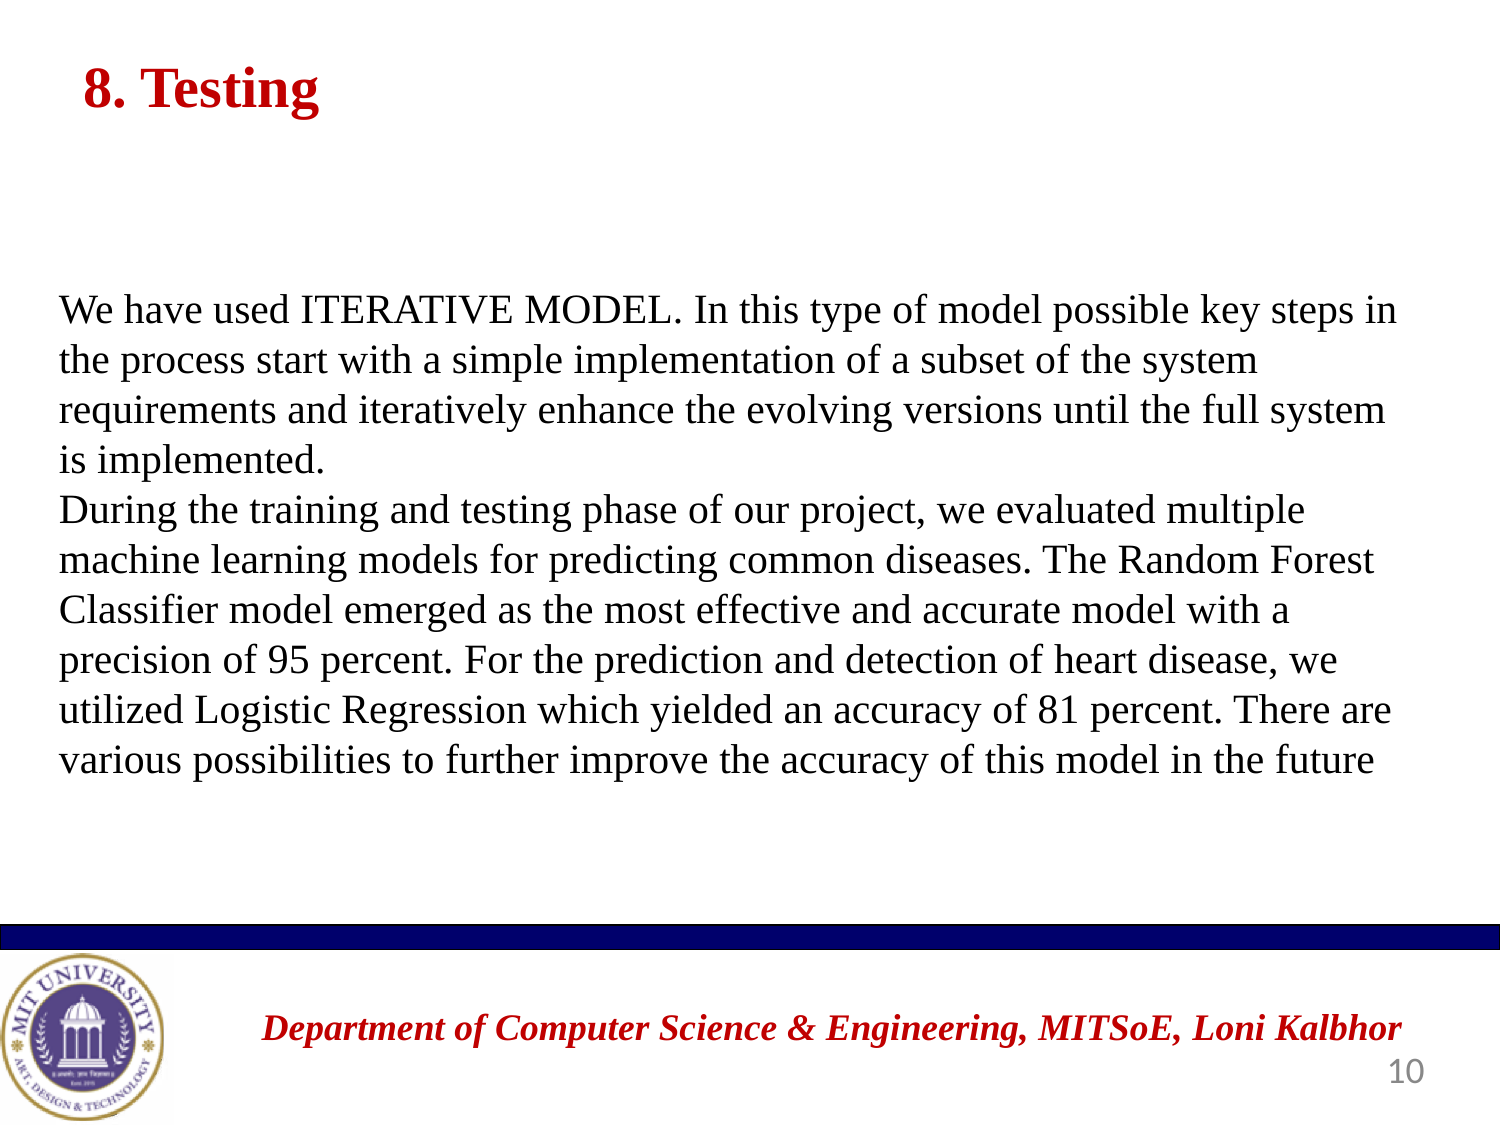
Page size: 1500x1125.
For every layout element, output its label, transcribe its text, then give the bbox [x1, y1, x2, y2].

text_box We have used ITERATIVE MODEL. In this type of model possible key steps in the process start with a simple implementation of a subset of the system requirements and iteratively enhance the evolving versions until the full system is implemented. During the training and testing phase of our project, we evaluated multiple machine learning models for predicting common diseases. The Random Forest Classifier model emerged as the most effective and accurate model with a precision of 95 percent. For the prediction and detection of heart disease, we utilized Logistic Regression which yielded an accuracy of 81 percent. There are various possibilities to further improve the accuracy of this model in the future [59, 147, 1425, 916]
picture [0, 953, 174, 1125]
text_box 8. Testing [68, 36, 1383, 132]
text_box Department of Computer Science & Engineering, MITSoE, Loni Kalbhor [226, 1001, 1437, 1112]
